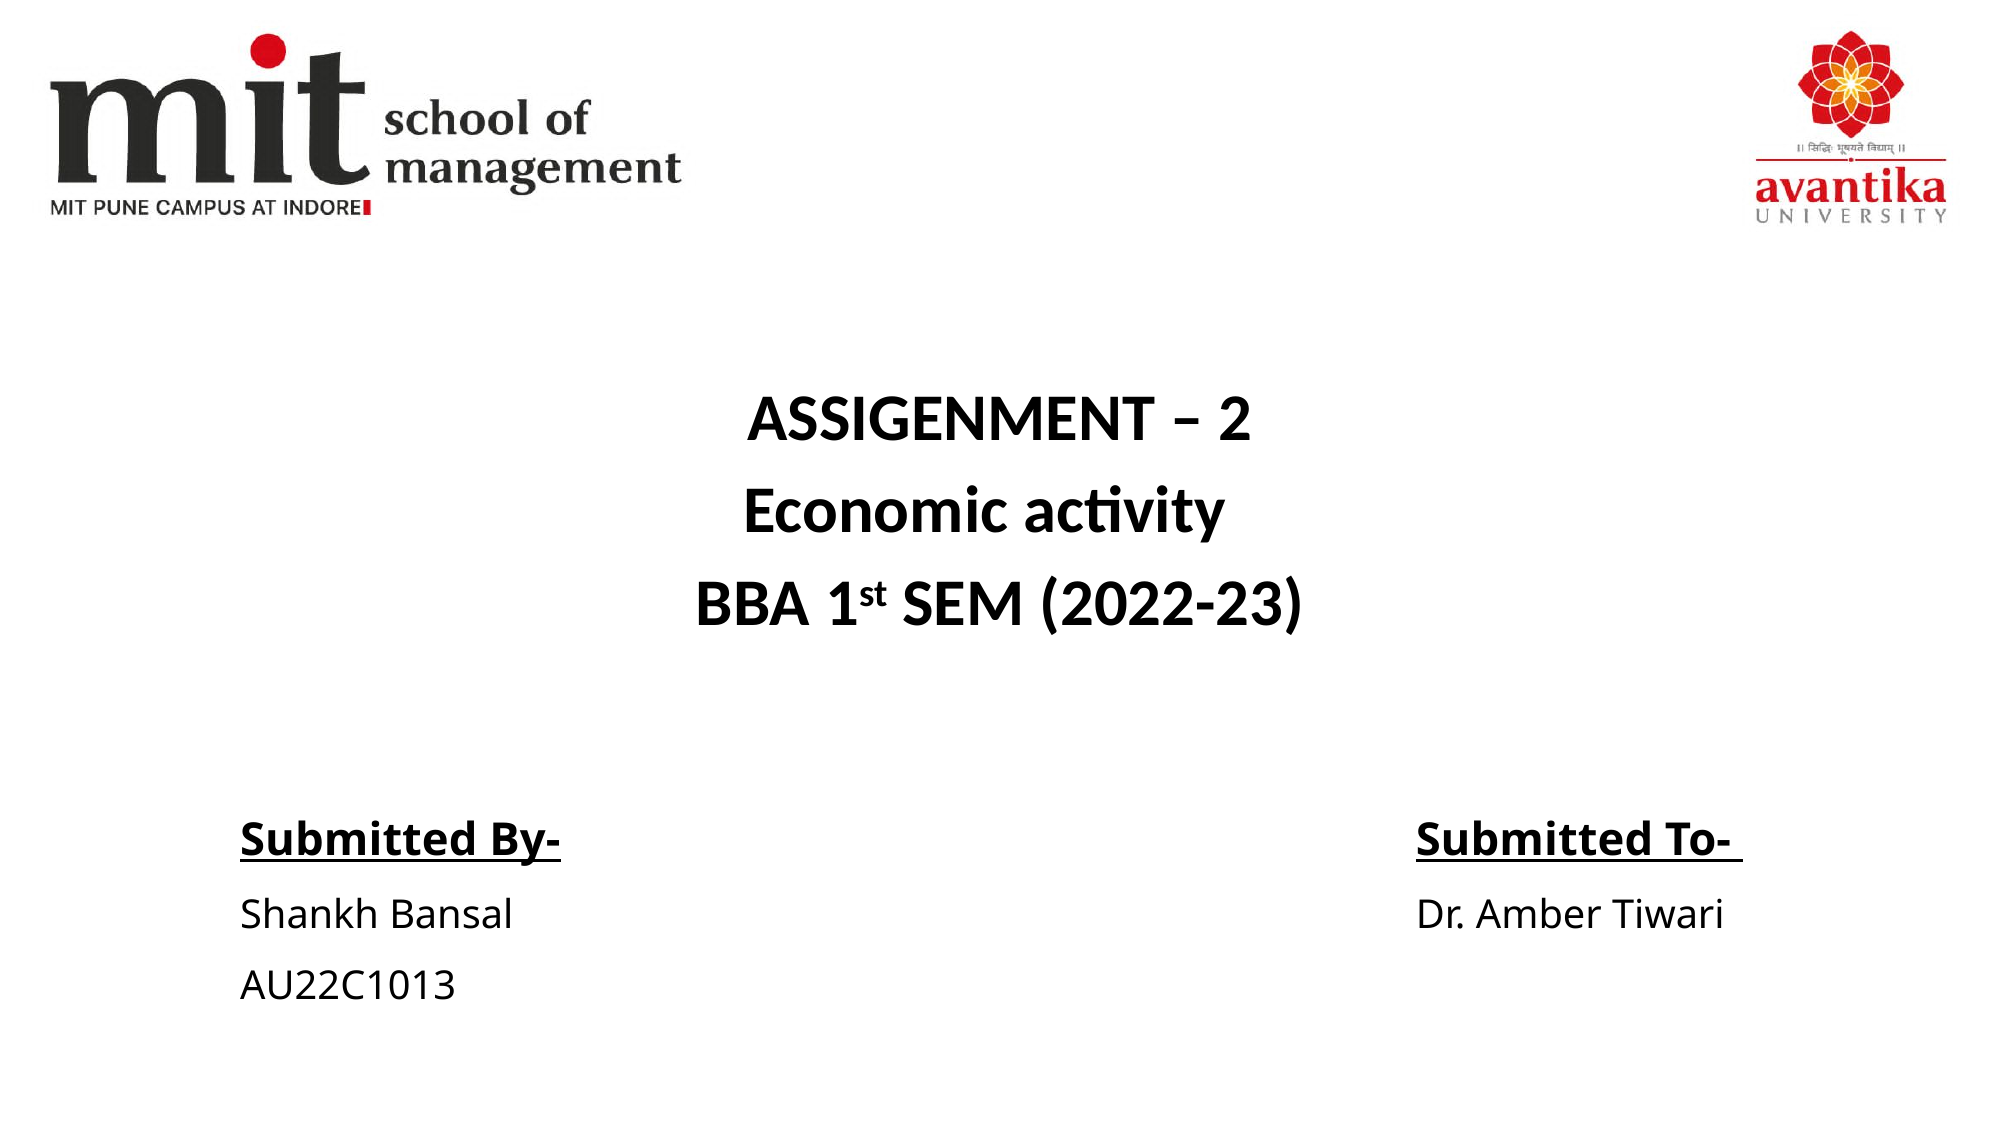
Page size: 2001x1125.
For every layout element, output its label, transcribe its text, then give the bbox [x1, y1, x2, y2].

list ASSIGENMENT – 2 Economic activity BBA 1st SEM (2022-23) [657, 374, 1343, 652]
picture [1717, 0, 2000, 235]
text_box Submitted By- Shankh Bansal AU22C1013 [225, 775, 616, 1015]
text_box Submitted To- Dr. Amber Tiwari [1401, 775, 1777, 944]
picture [0, 0, 696, 230]
